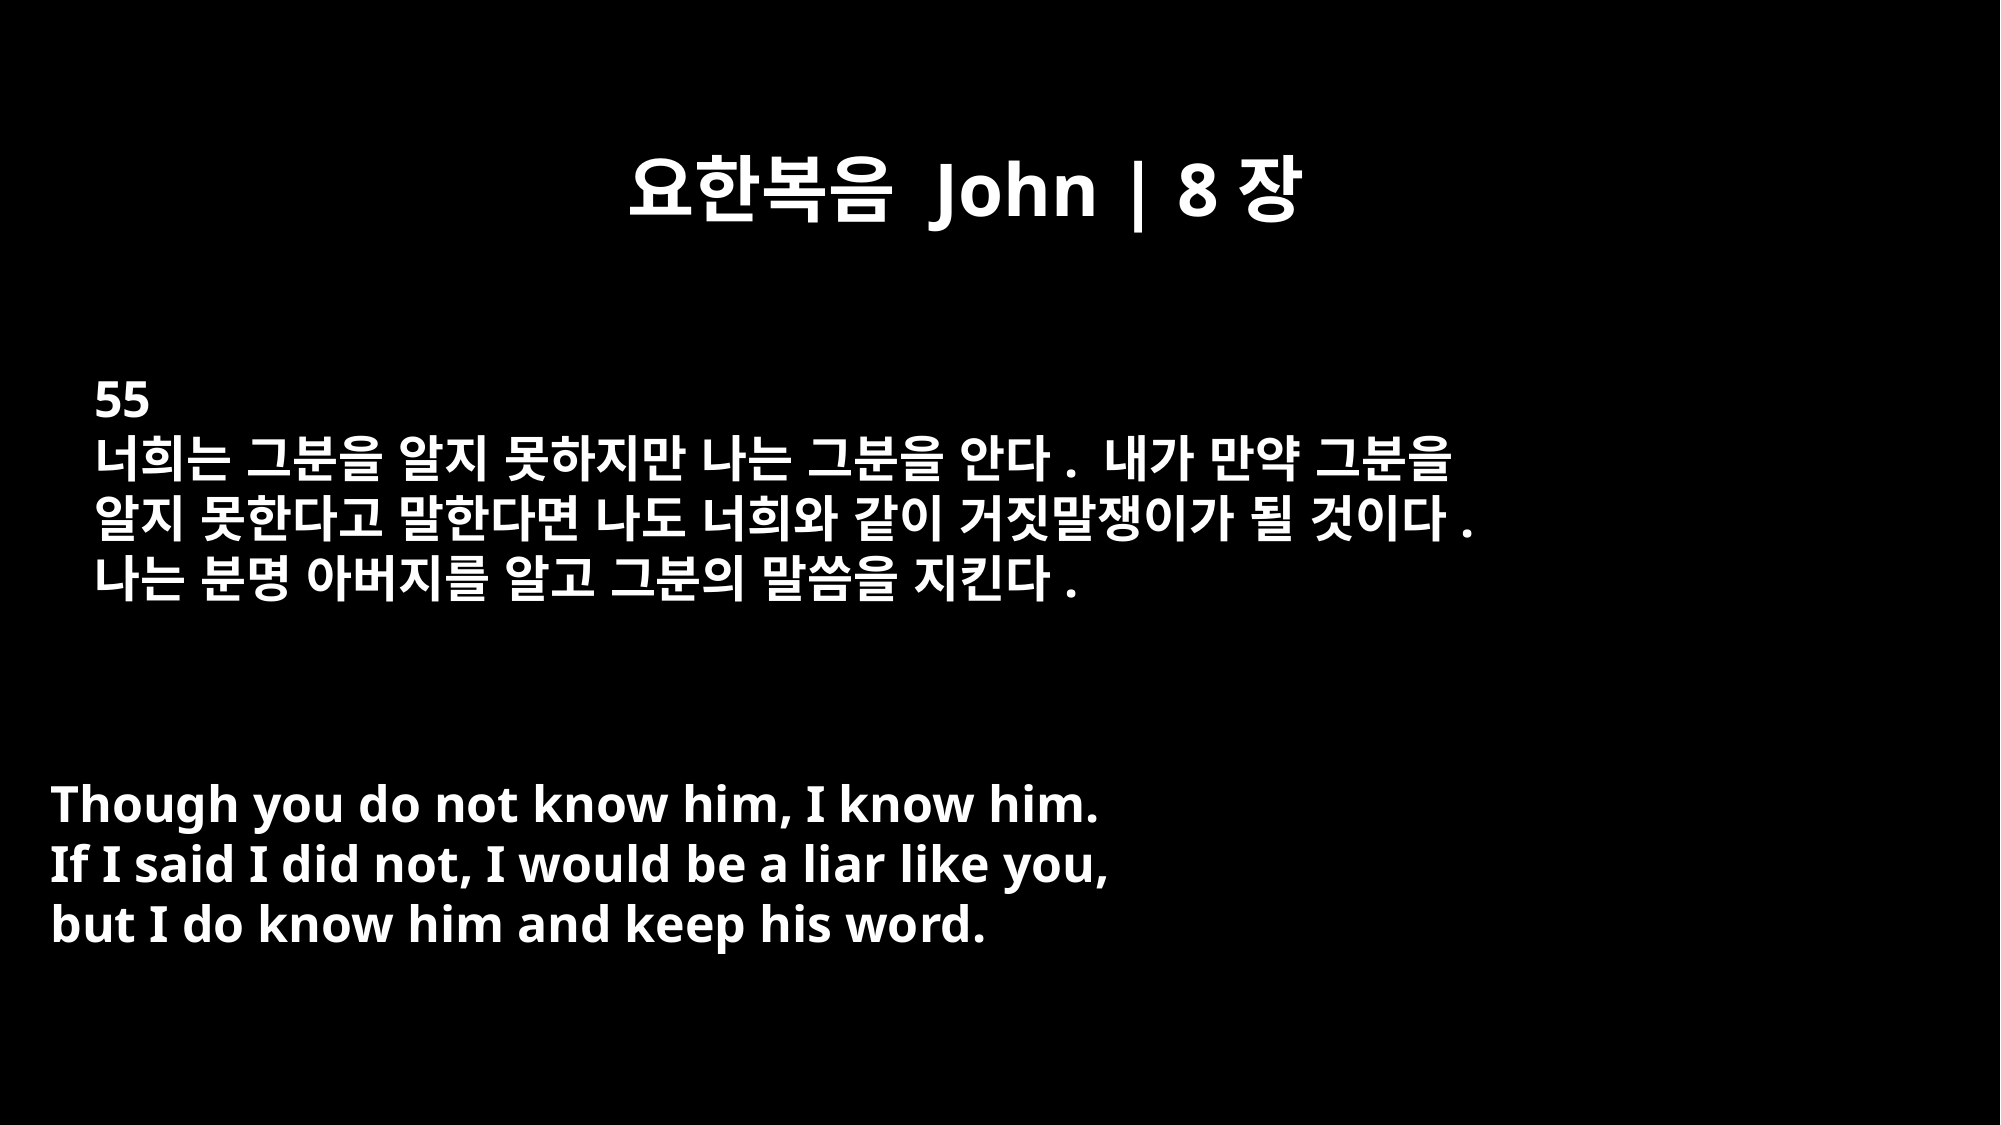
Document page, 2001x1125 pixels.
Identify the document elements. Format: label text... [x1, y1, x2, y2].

text_box Though you do not know him, I know him. If I said I did not, I would be a liar like you, but I do know him and keep his word. [35, 764, 1125, 960]
text_box 요한복음 John | 8장 [612, 136, 1320, 239]
text_box 55 너희는 그분을 알지 못하지만 나는 그분을 안다. 내가 만약 그분을 알지 못한다고 말한다면 나도 너희와 같이 거짓말쟁이가 될 것이다. 나는 분명 아버지를 알고 그분의 말씀을 지킨다. [79, 359, 1490, 615]
